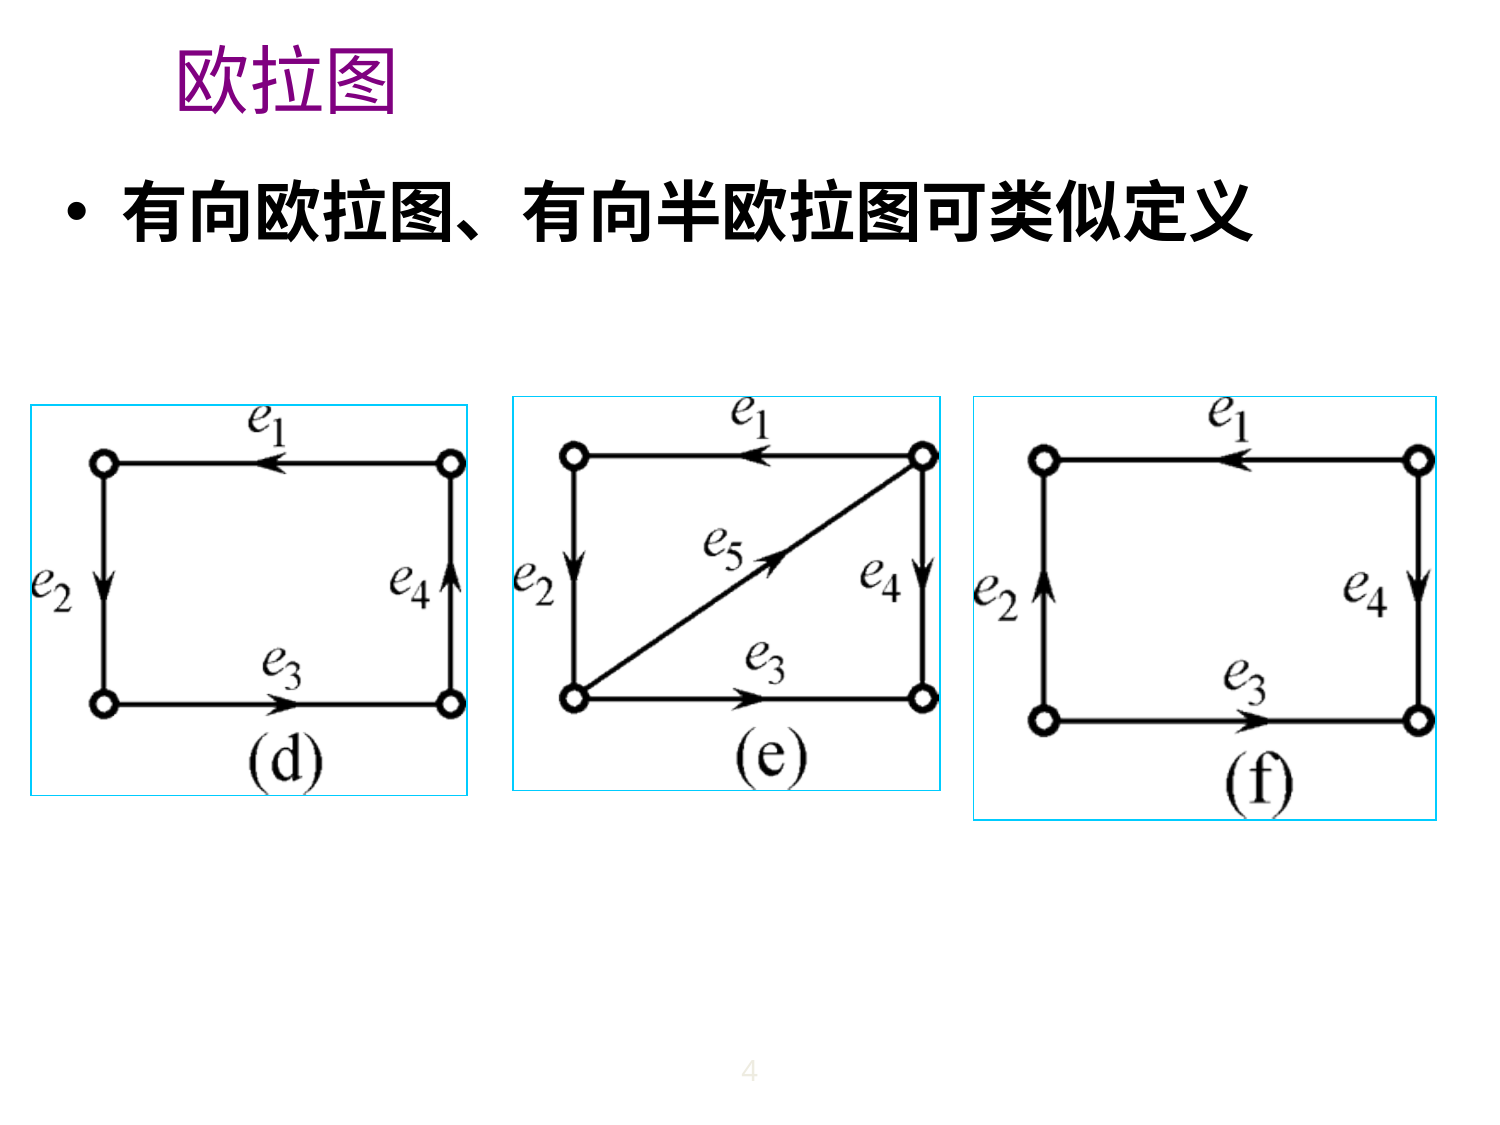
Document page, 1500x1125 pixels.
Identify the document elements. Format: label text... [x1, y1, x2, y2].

picture [975, 398, 1434, 818]
picture [33, 407, 465, 794]
picture [515, 398, 938, 789]
list 有向欧拉图、有向半欧拉图可类似定义 [50, 162, 1450, 816]
footer 4 [512, 1042, 988, 1103]
text_box 欧拉图 [159, 31, 1422, 131]
